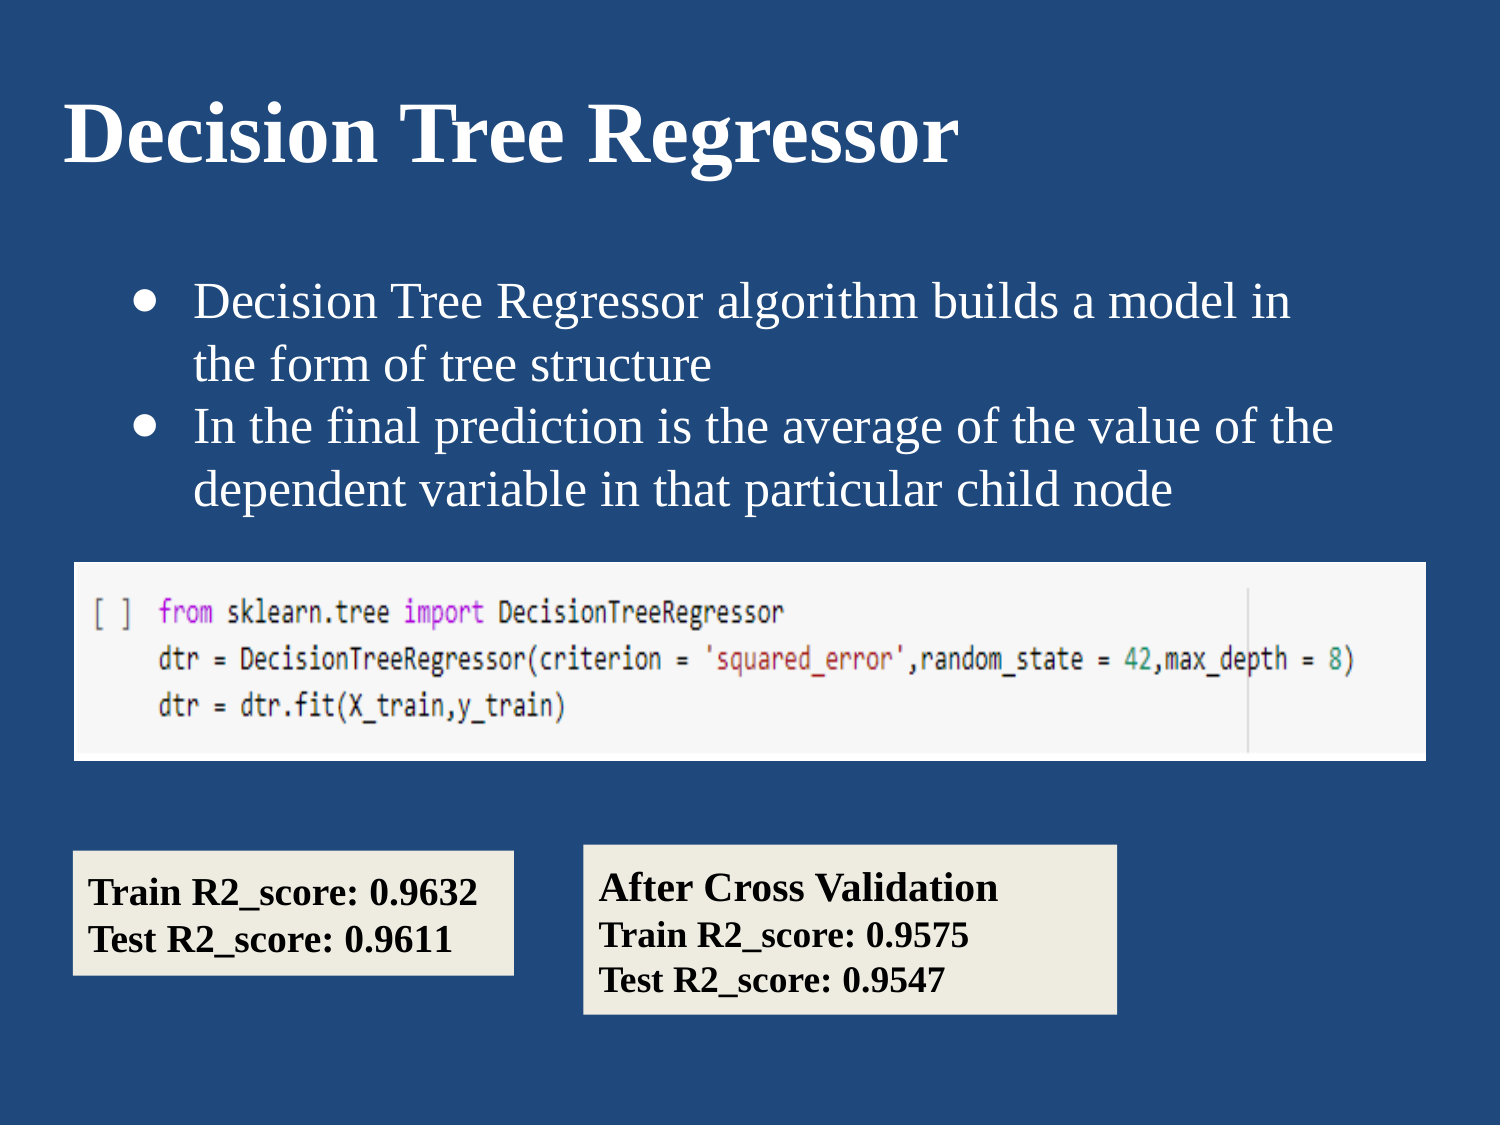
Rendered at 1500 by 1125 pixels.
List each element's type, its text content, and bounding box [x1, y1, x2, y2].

text_box Decision Tree Regressor algorithm builds a model in the form of tree structure In the final prediction is the average of the value of the dependent variable in that particular child node [103, 251, 1377, 532]
text_box After Cross Validation Train R2_score: 0.9575 Test R2_score: 0.9547 [583, 844, 1118, 1015]
picture [73, 562, 1427, 761]
text_box Train R2_score: 0.9632 Test R2_score: 0.9611 [72, 850, 514, 976]
text_box Decision Tree Regressor [48, 60, 1432, 196]
